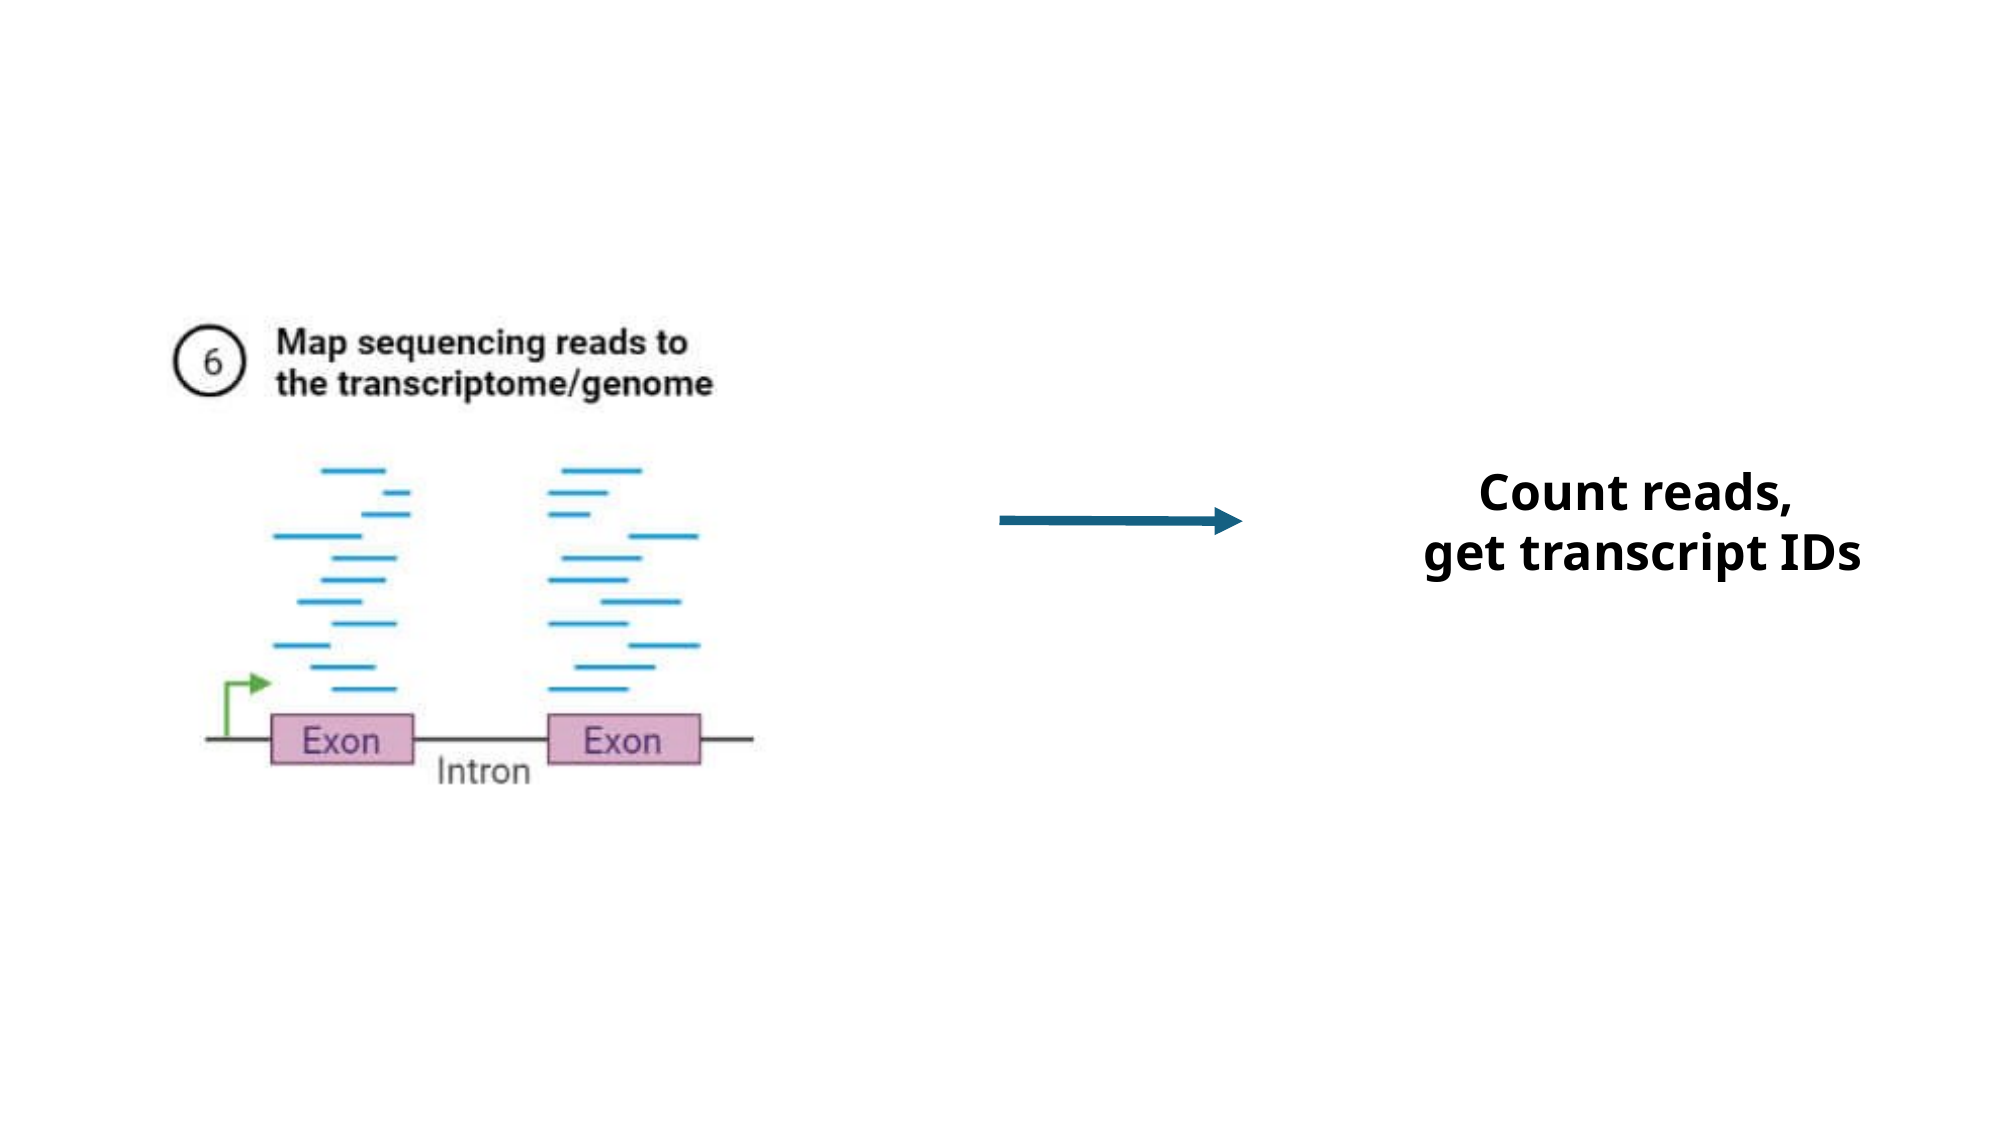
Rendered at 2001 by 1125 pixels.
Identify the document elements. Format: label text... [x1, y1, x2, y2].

text_box Count reads, get transcript IDs [1335, 452, 1938, 588]
picture [110, 280, 857, 823]
